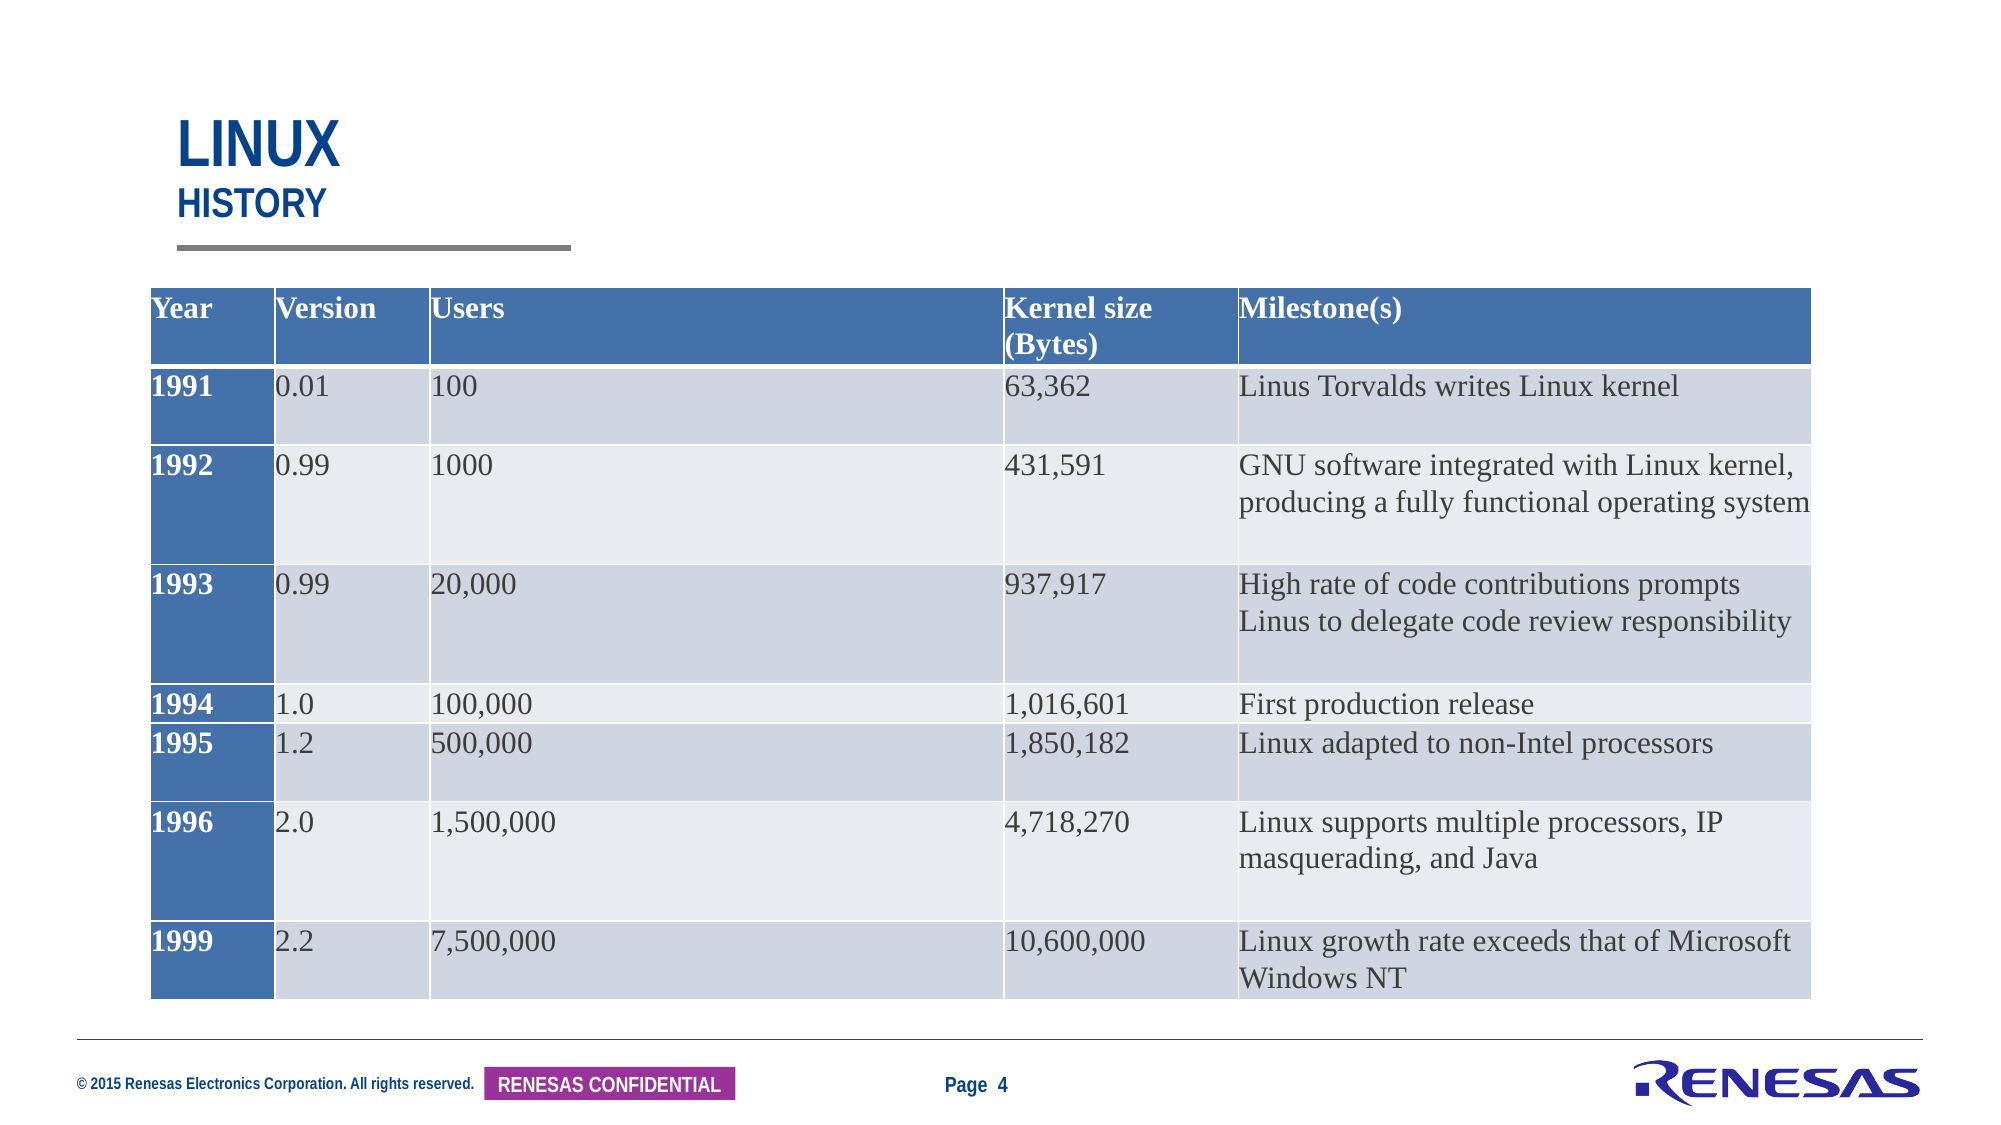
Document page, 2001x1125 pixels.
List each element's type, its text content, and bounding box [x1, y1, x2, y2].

table_cell Linux supports multiple processors, IP masquerading, and Java [1239, 802, 1811, 920]
table_cell 0.99 [276, 565, 429, 683]
table_header Milestone(s) [1239, 288, 1811, 364]
table_cell 1991 [151, 369, 274, 444]
table_cell 4,718,270 [1005, 802, 1238, 920]
table_cell 0.99 [276, 446, 429, 564]
table_cell GNU software integrated with Linux kernel, producing a fully functional operating system [1239, 446, 1811, 564]
table_header Users [431, 288, 1003, 364]
table_cell 1,500,000 [431, 802, 1003, 920]
table_cell 937,917 [1005, 565, 1238, 683]
table_cell 10,600,000 [1005, 922, 1238, 999]
table_cell 1996 [151, 802, 274, 920]
table_cell 1,850,182 [1005, 724, 1238, 801]
table_cell 431,591 [1005, 446, 1238, 564]
table_cell 1.2 [276, 724, 429, 801]
table_cell 100,000 [431, 685, 1003, 722]
table_cell 1995 [151, 724, 274, 801]
table_cell Linux adapted to non-Intel processors [1239, 724, 1811, 801]
picture [1631, 1058, 1923, 1108]
table_cell 2.0 [276, 802, 429, 920]
table_cell 1992 [151, 446, 274, 564]
table_cell 2.2 [276, 922, 429, 999]
title LINUX history [177, 108, 1654, 227]
table_cell 100 [431, 369, 1003, 444]
table_cell 0.01 [276, 369, 429, 444]
table_cell 1994 [151, 685, 274, 722]
table_cell 63,362 [1005, 369, 1238, 444]
table_cell 1,016,601 [1005, 685, 1238, 722]
table_cell First production release [1239, 685, 1811, 722]
table_header Kernel size (Bytes) [1005, 288, 1238, 364]
table_cell 1.0 [276, 685, 429, 722]
table_cell 1999 [151, 922, 274, 999]
table_header Year [151, 288, 274, 364]
table_cell 500,000 [431, 724, 1003, 801]
table_cell 20,000 [431, 565, 1003, 683]
table_cell Linus Torvalds writes Linux kernel [1239, 369, 1811, 444]
table_cell 1000 [431, 446, 1003, 564]
table_cell 7,500,000 [431, 922, 1003, 999]
slide_number Page 4 [944, 1070, 1056, 1097]
table_cell High rate of code contributions prompts Linus to delegate code review responsibility [1239, 565, 1811, 683]
table_header Version [276, 288, 429, 364]
table_cell Linux growth rate exceeds that of Microsoft Windows NT [1239, 922, 1811, 999]
table_cell 1993 [151, 565, 274, 683]
